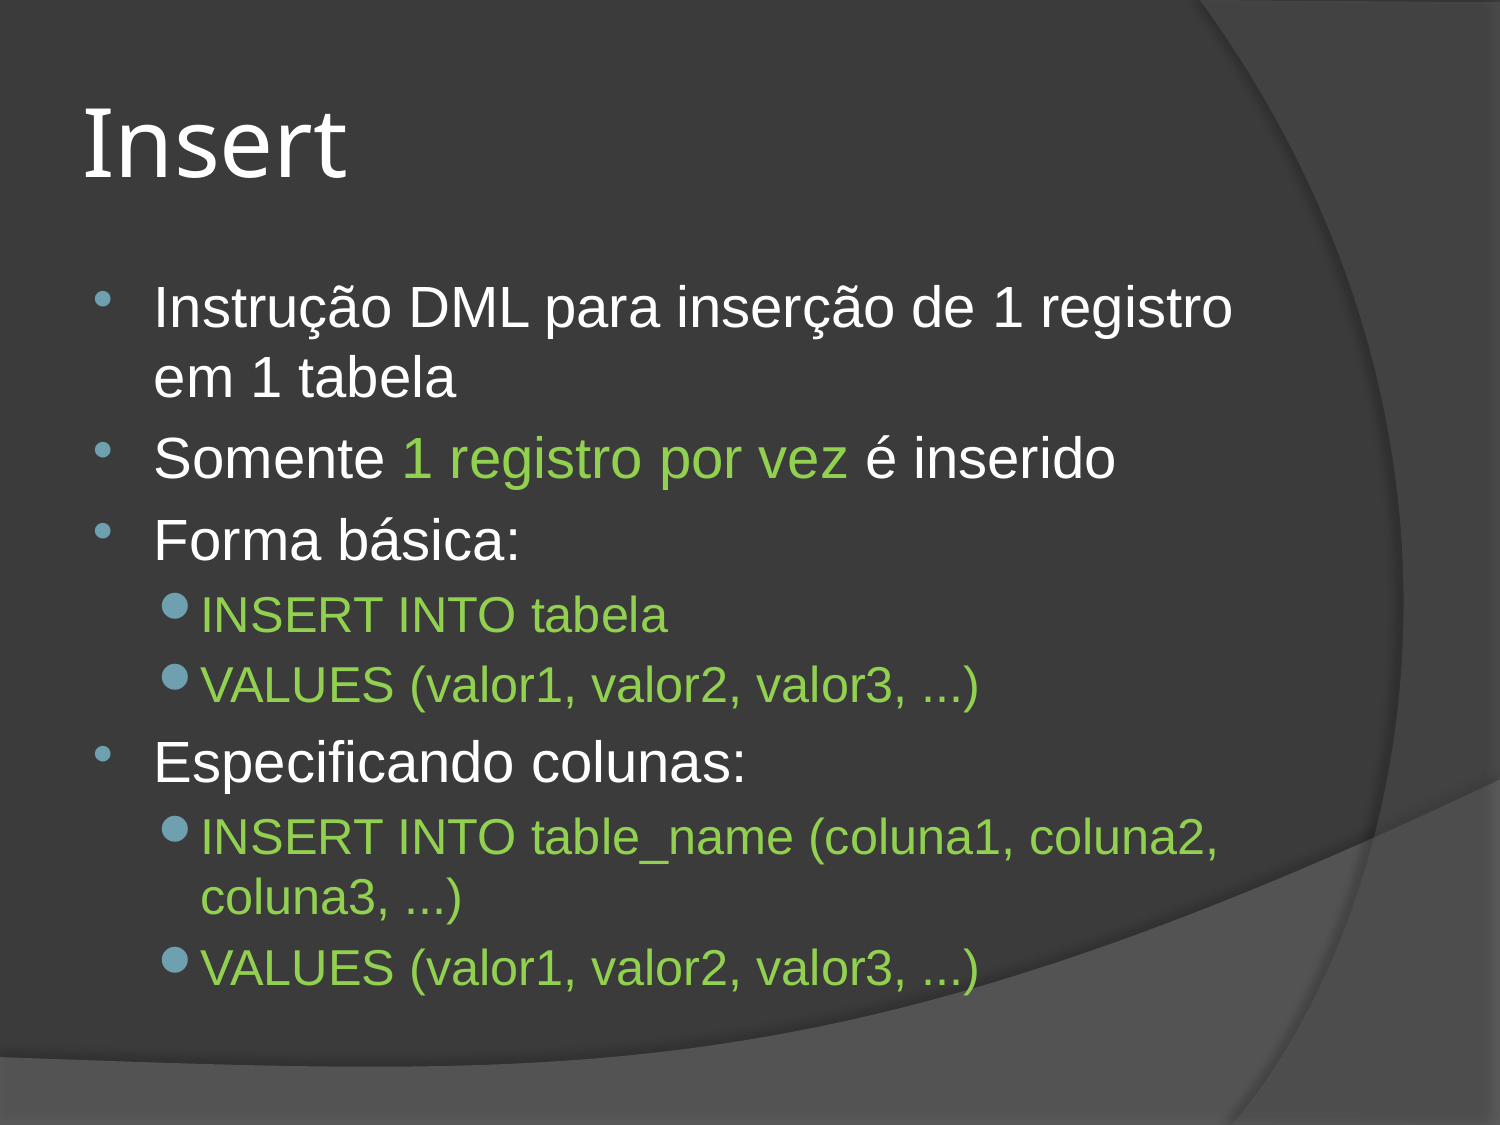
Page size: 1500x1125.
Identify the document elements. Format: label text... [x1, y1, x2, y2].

list Instrução DML para inserção de 1 registro em 1 tabela Somente 1 registro por vez é inserido Forma básica: INSERT INTO tabela VALUES (valor1, valor2, valor3, ...) Especificando colunas: INSERT INTO table_name (coluna1, coluna2, coluna3, ...) VALUES (valor1, valor2, valor3, ...) [75, 262, 1300, 1005]
title Insert [75, 45, 1300, 233]
